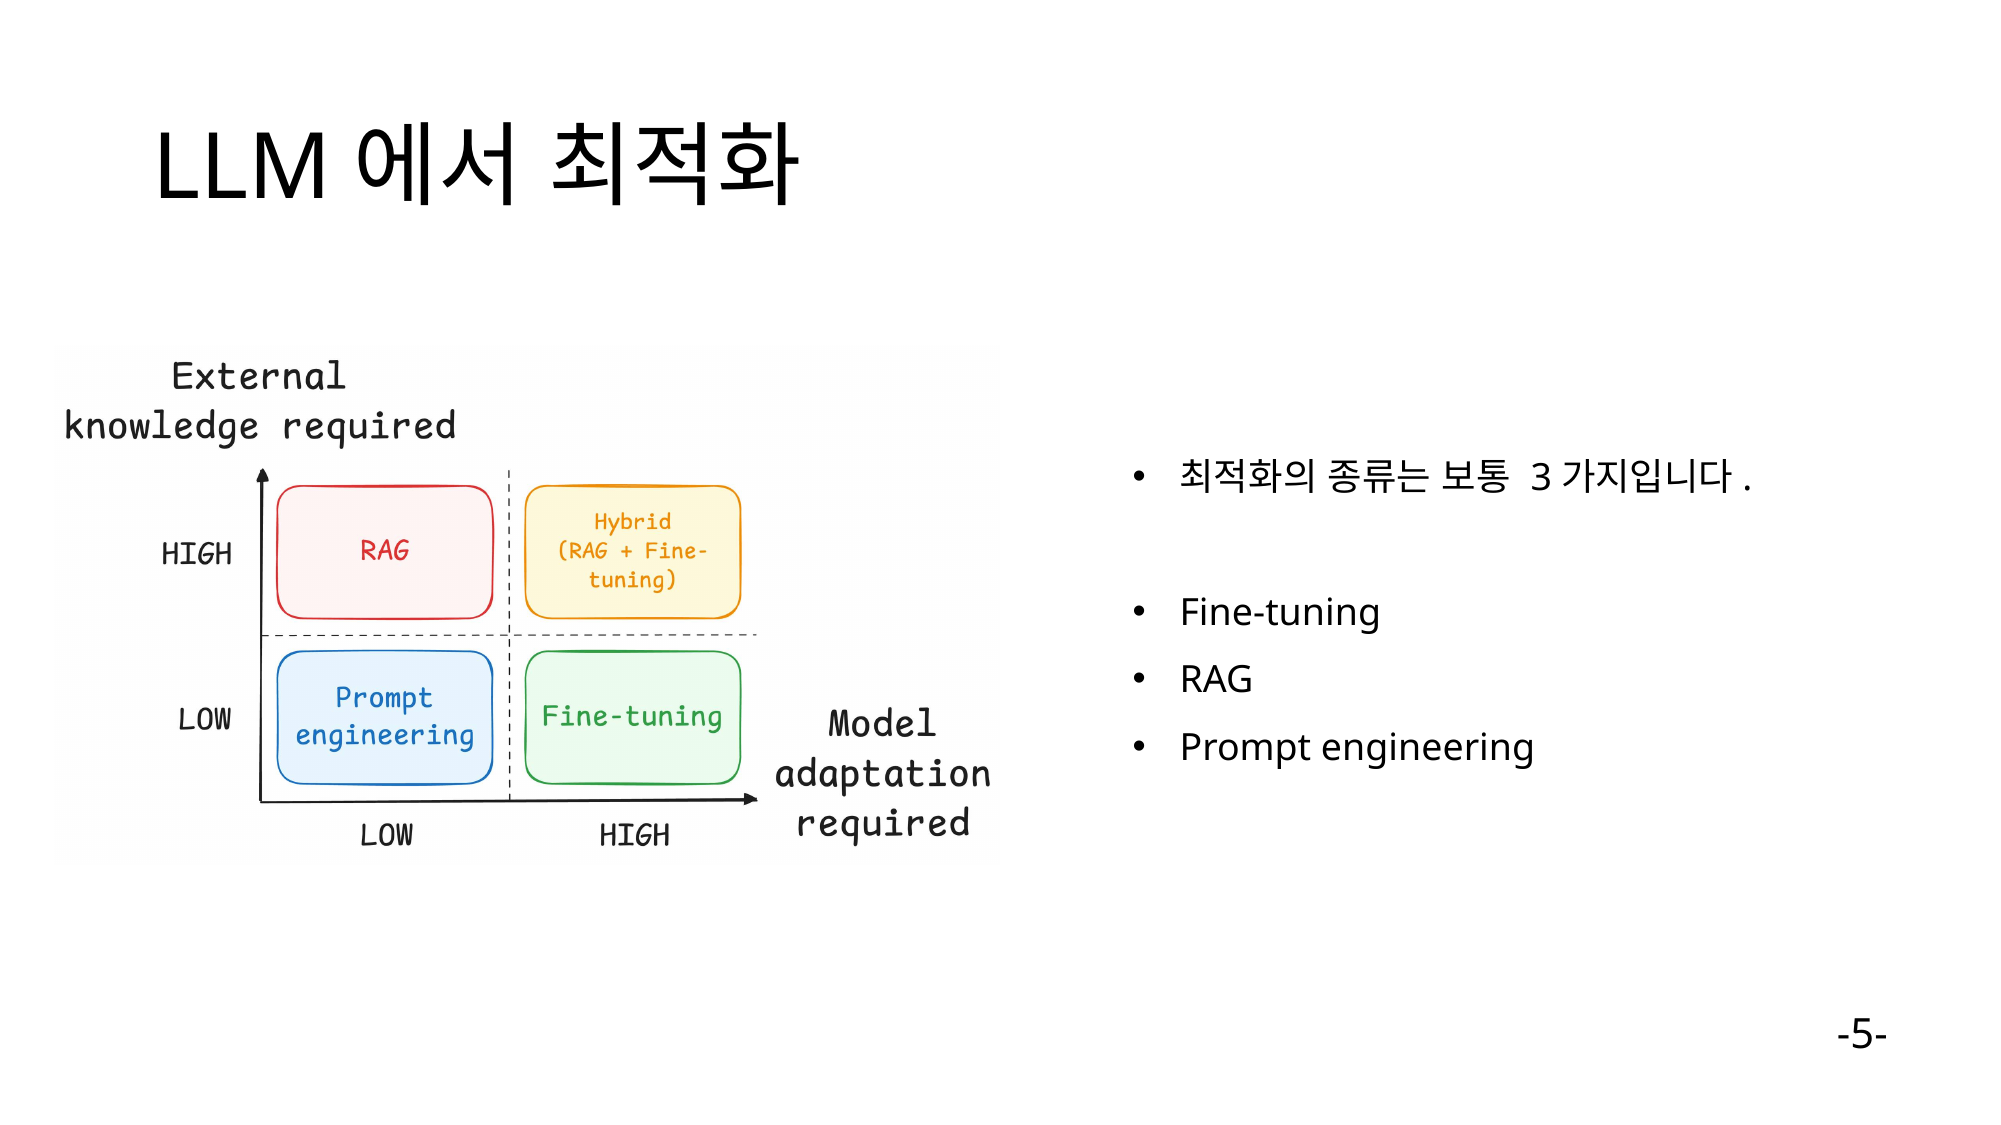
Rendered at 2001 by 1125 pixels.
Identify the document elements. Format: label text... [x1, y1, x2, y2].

text_box 최적화의 종류는 보통 3가지입니다. Fine-tuning RAG Prompt engineering [1117, 423, 1768, 776]
text_box -5- [1822, 999, 1903, 1065]
picture [53, 344, 1001, 865]
title LLM에서 최적화 [137, 59, 1863, 278]
